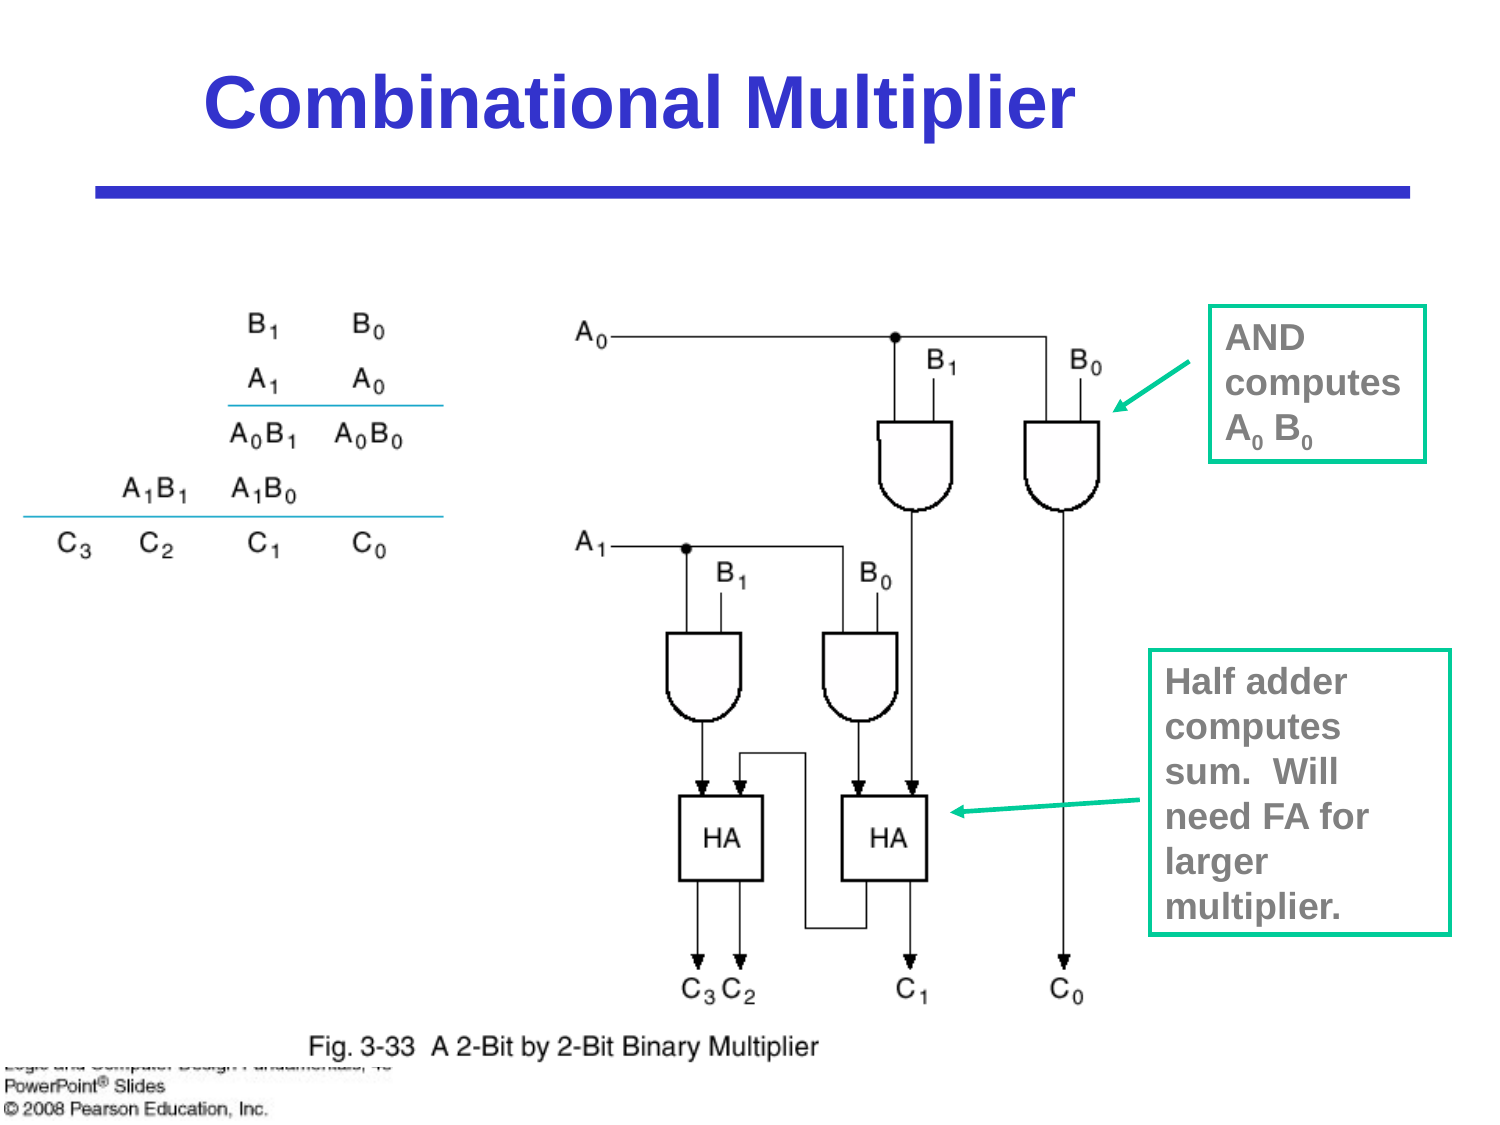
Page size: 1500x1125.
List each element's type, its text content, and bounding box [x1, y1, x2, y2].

title Combinational Multiplier [188, 34, 1468, 163]
text_box [1119, 362, 1188, 412]
picture [0, 305, 1116, 1121]
text_box AND computes A0 B0 [1209, 305, 1425, 462]
text_box Half adder computes sum. Will need FA for larger multiplier. [1149, 649, 1450, 935]
